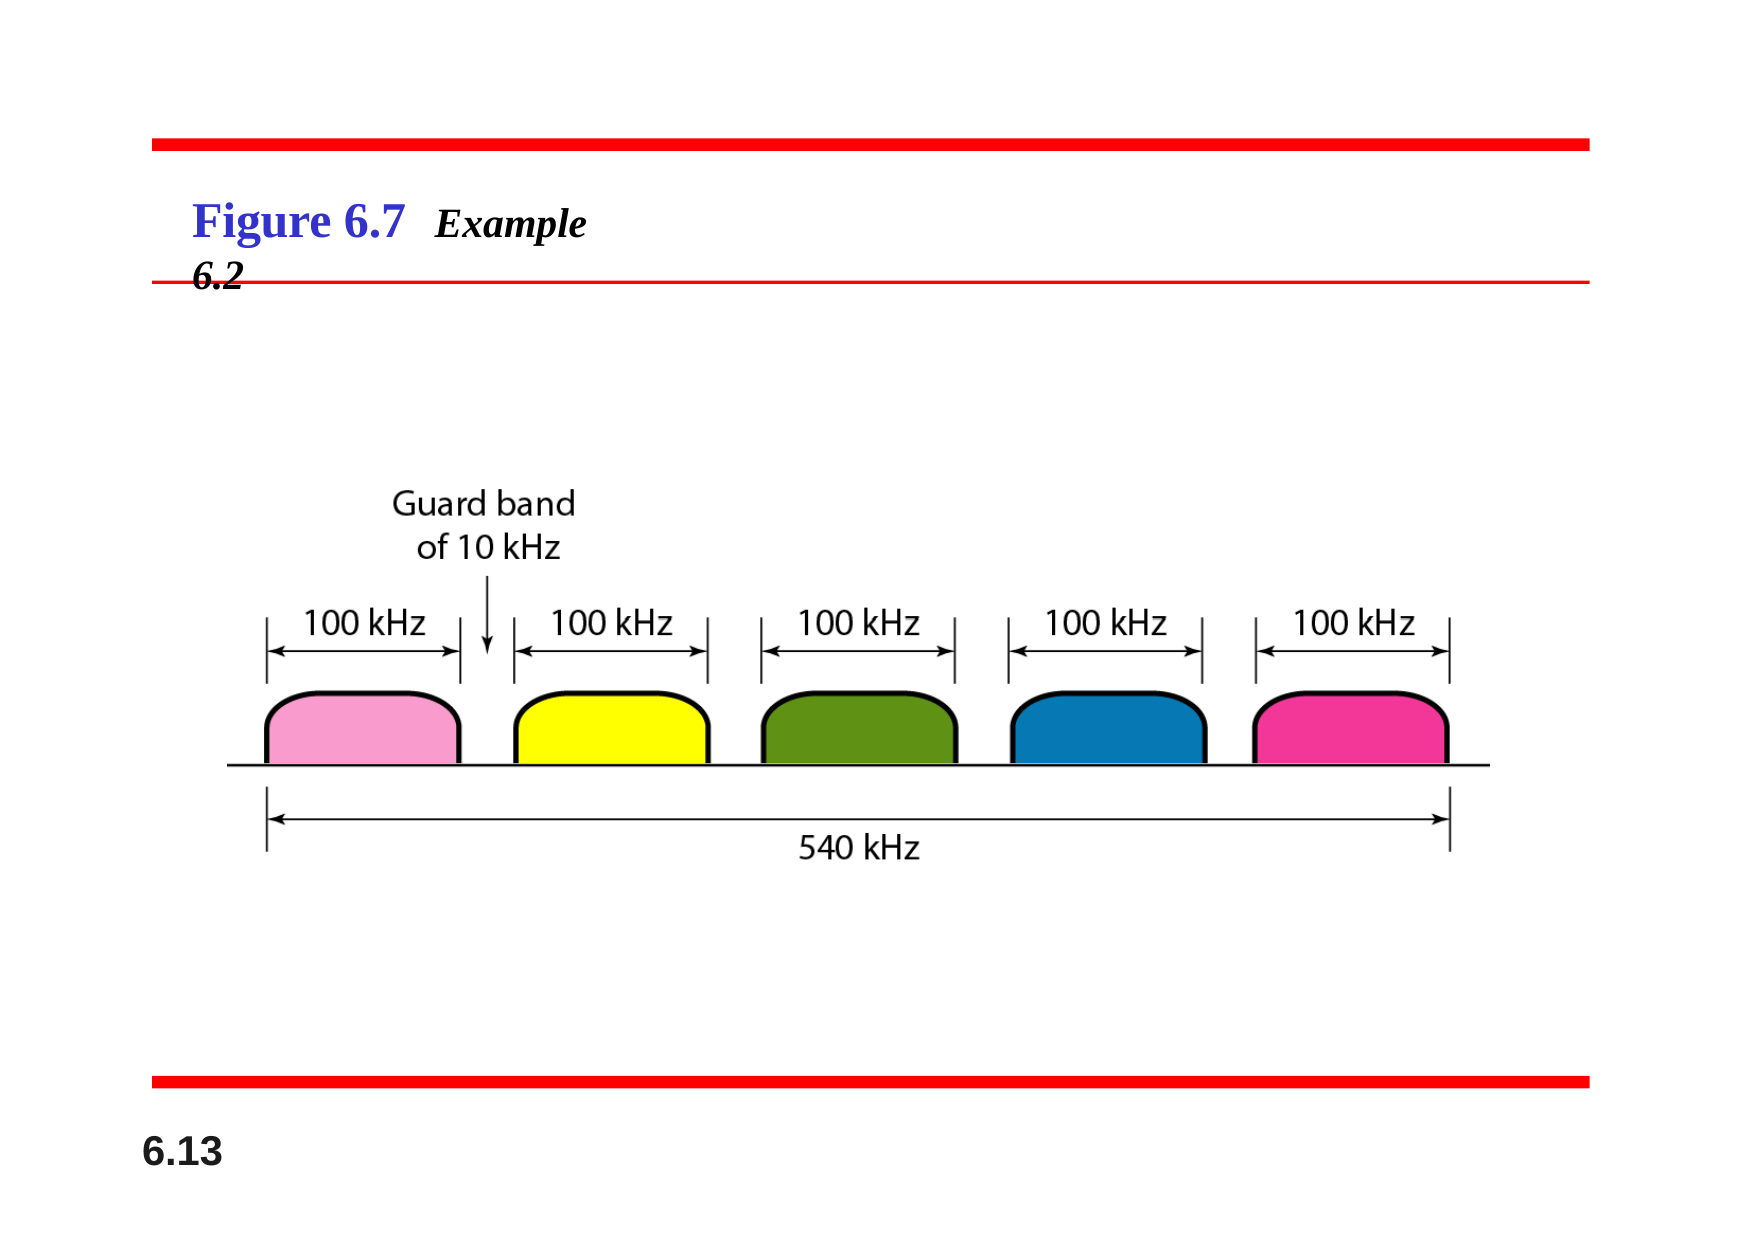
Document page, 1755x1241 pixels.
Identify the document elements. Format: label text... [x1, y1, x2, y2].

picture [226, 485, 1490, 870]
slide_number 6.13 [140, 1125, 230, 1241]
title Figure 6.7 Example 6.2 [190, 185, 650, 396]
text_box [152, 1075, 1590, 1089]
